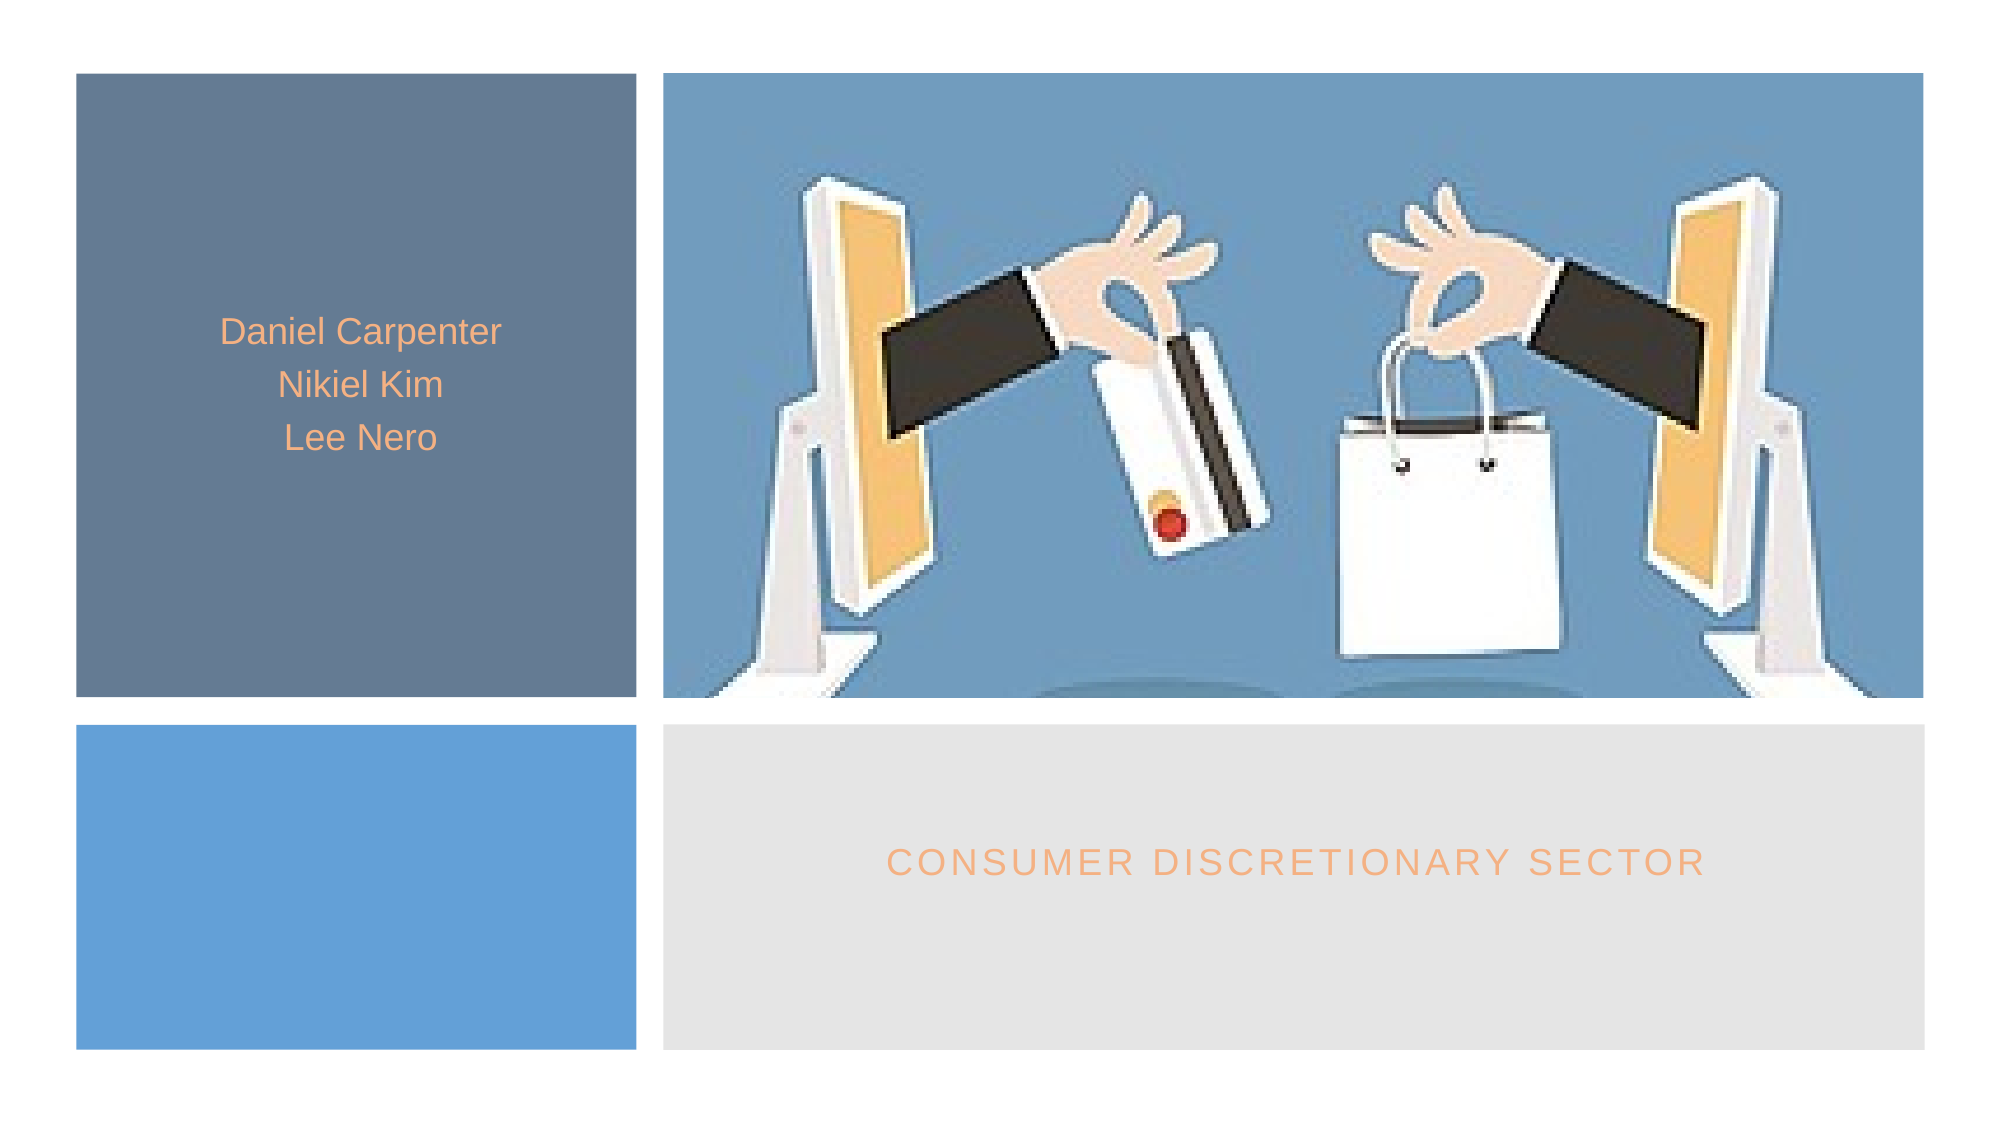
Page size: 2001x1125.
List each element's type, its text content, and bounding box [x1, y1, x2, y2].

text_box [662, 723, 1926, 1051]
text_box [75, 72, 637, 698]
picture [663, 73, 1924, 698]
text_box Consumer Discretionary Sector [718, 761, 1873, 1019]
text_box [75, 724, 637, 1051]
text_box Daniel Carpenter Nikiel Kim Lee Nero [127, 73, 595, 698]
